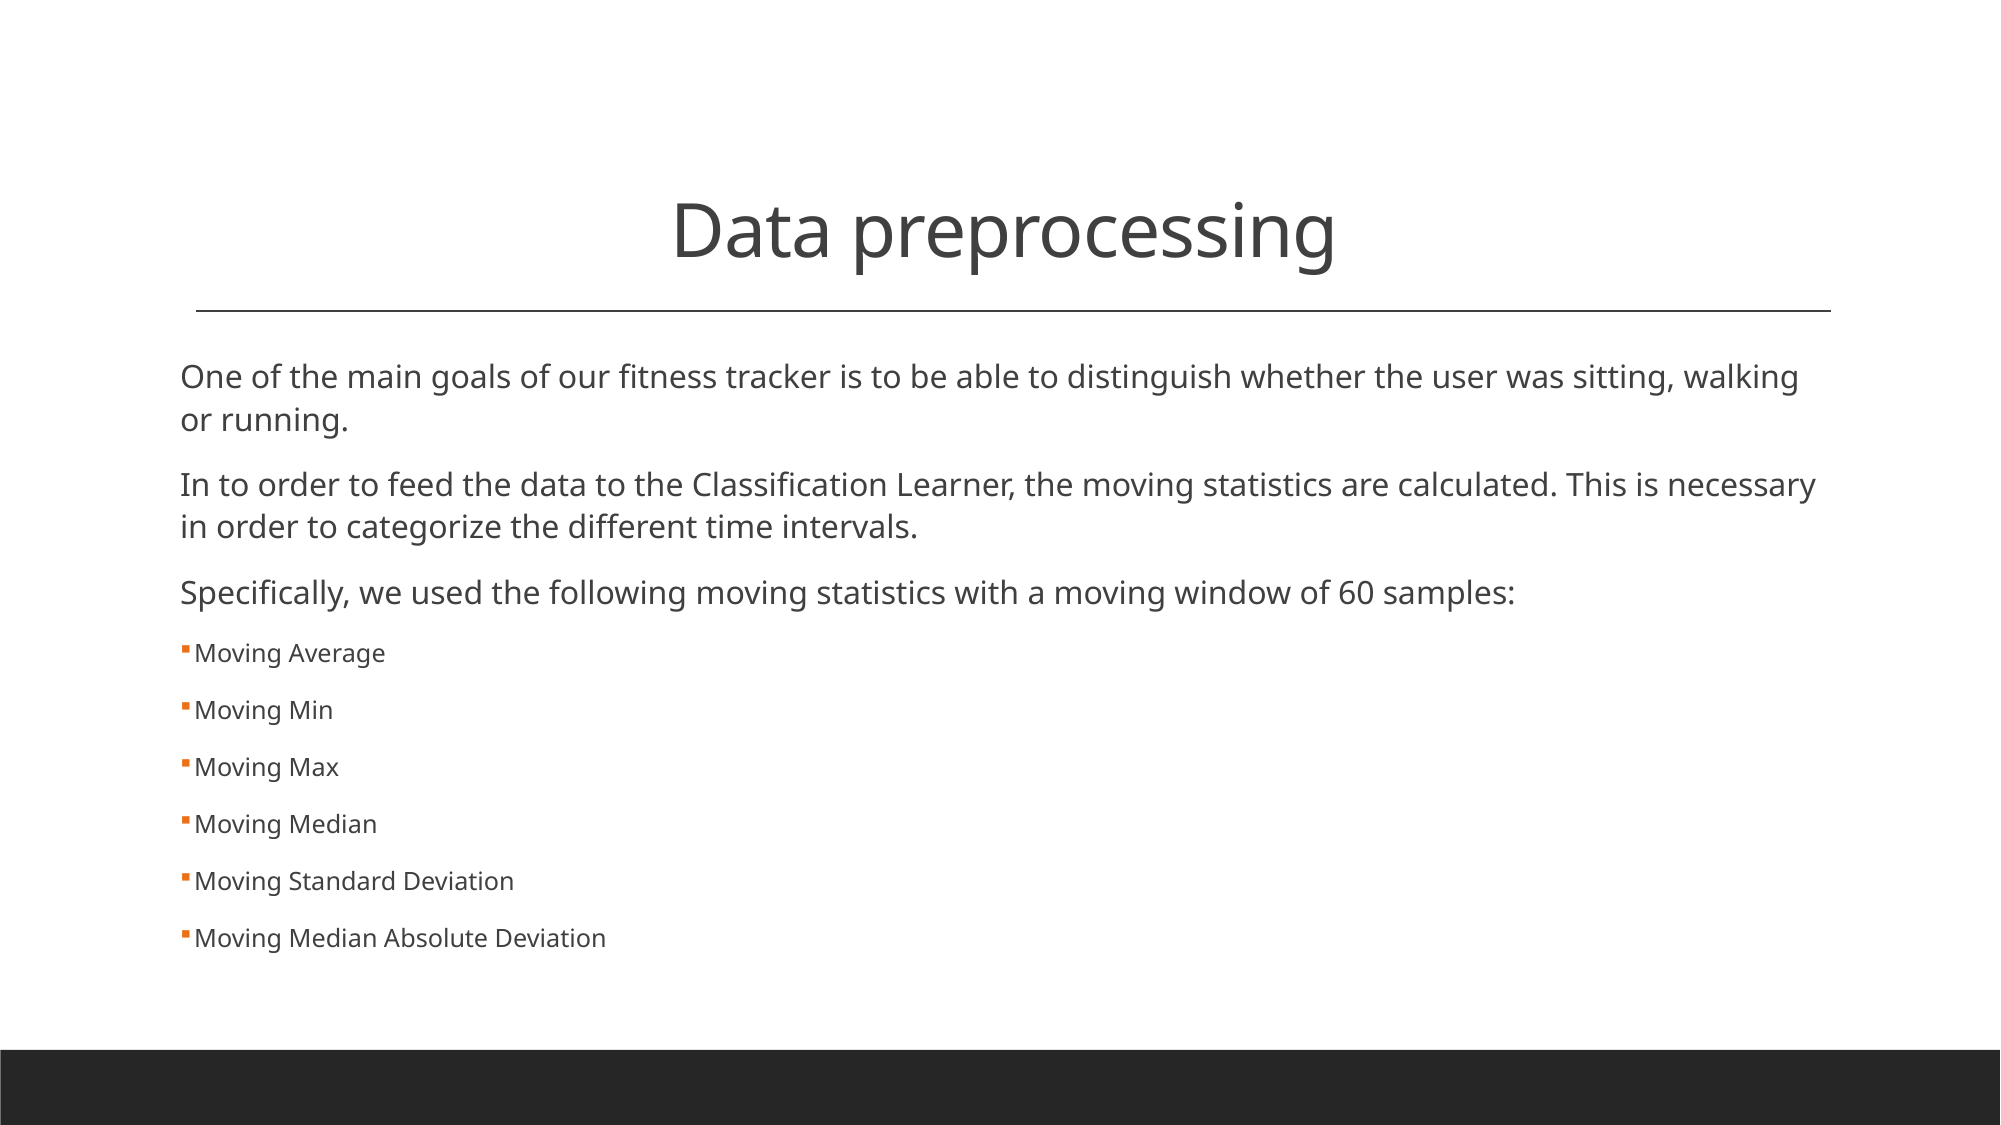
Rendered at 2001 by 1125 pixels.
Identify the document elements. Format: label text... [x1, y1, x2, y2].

list One of the main goals of our fitness tracker is to be able to distinguish whether the user was sitting, walking or running. In to order to feed the data to the Classification Learner, the moving statistics are calculated. This is necessary in order to categorize the different time intervals. Specifically, we used the following moving statistics with a moving window of 60 samples: Moving Average Moving Min Moving Max Moving Median Moving Standard Deviation Moving Median Absolute Deviation [180, 345, 1830, 963]
title Data preprocessing [107, 95, 1903, 282]
